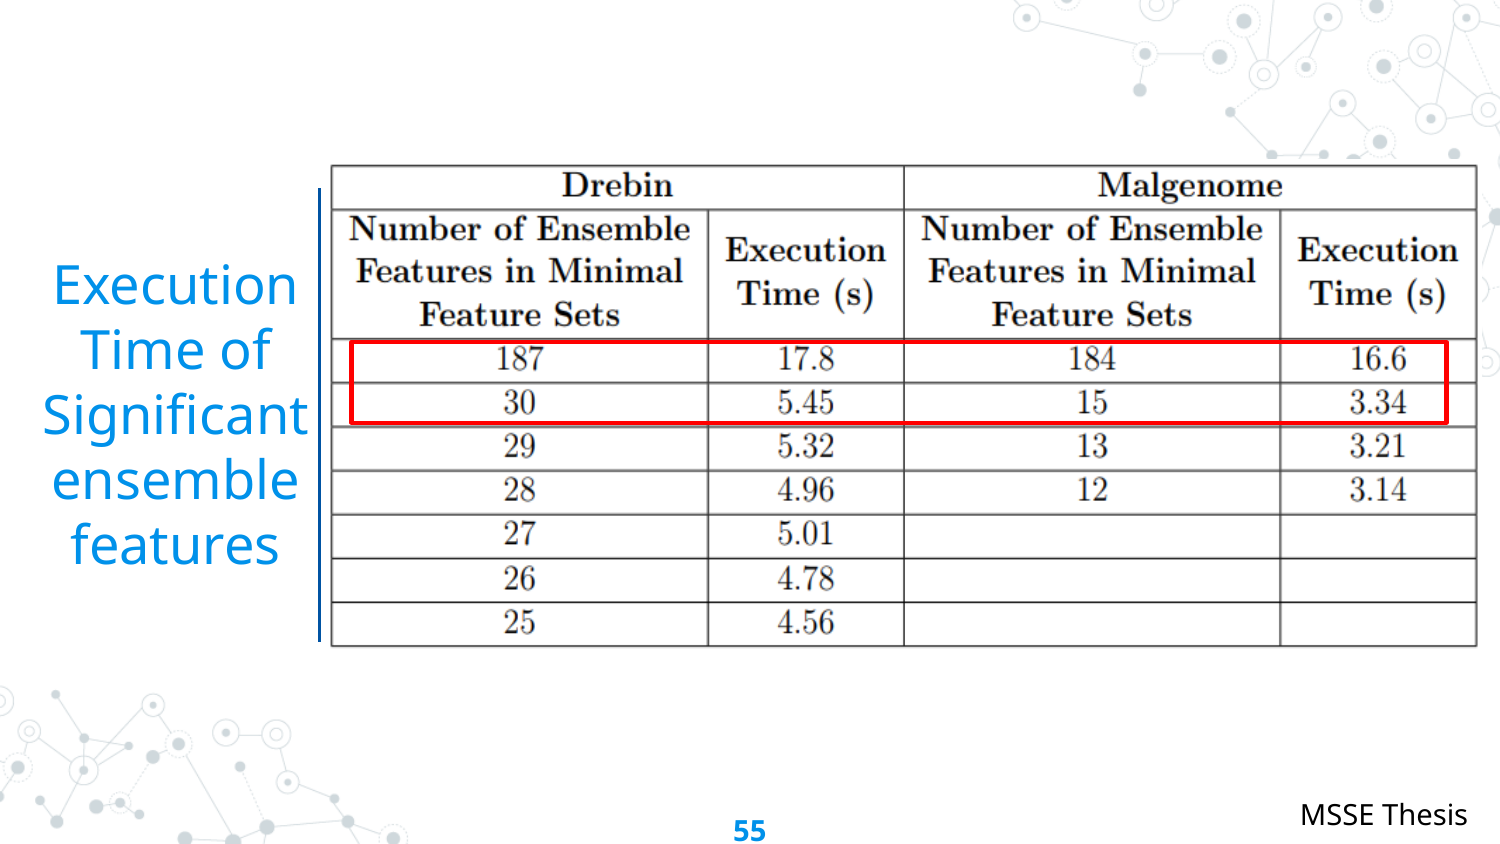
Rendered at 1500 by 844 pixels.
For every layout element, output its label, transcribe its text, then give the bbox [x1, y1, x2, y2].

slide_number 55 [681, 797, 819, 832]
picture [0, 0, 1500, 844]
title Execution Time of Significant ensemble features [0, 314, 315, 591]
